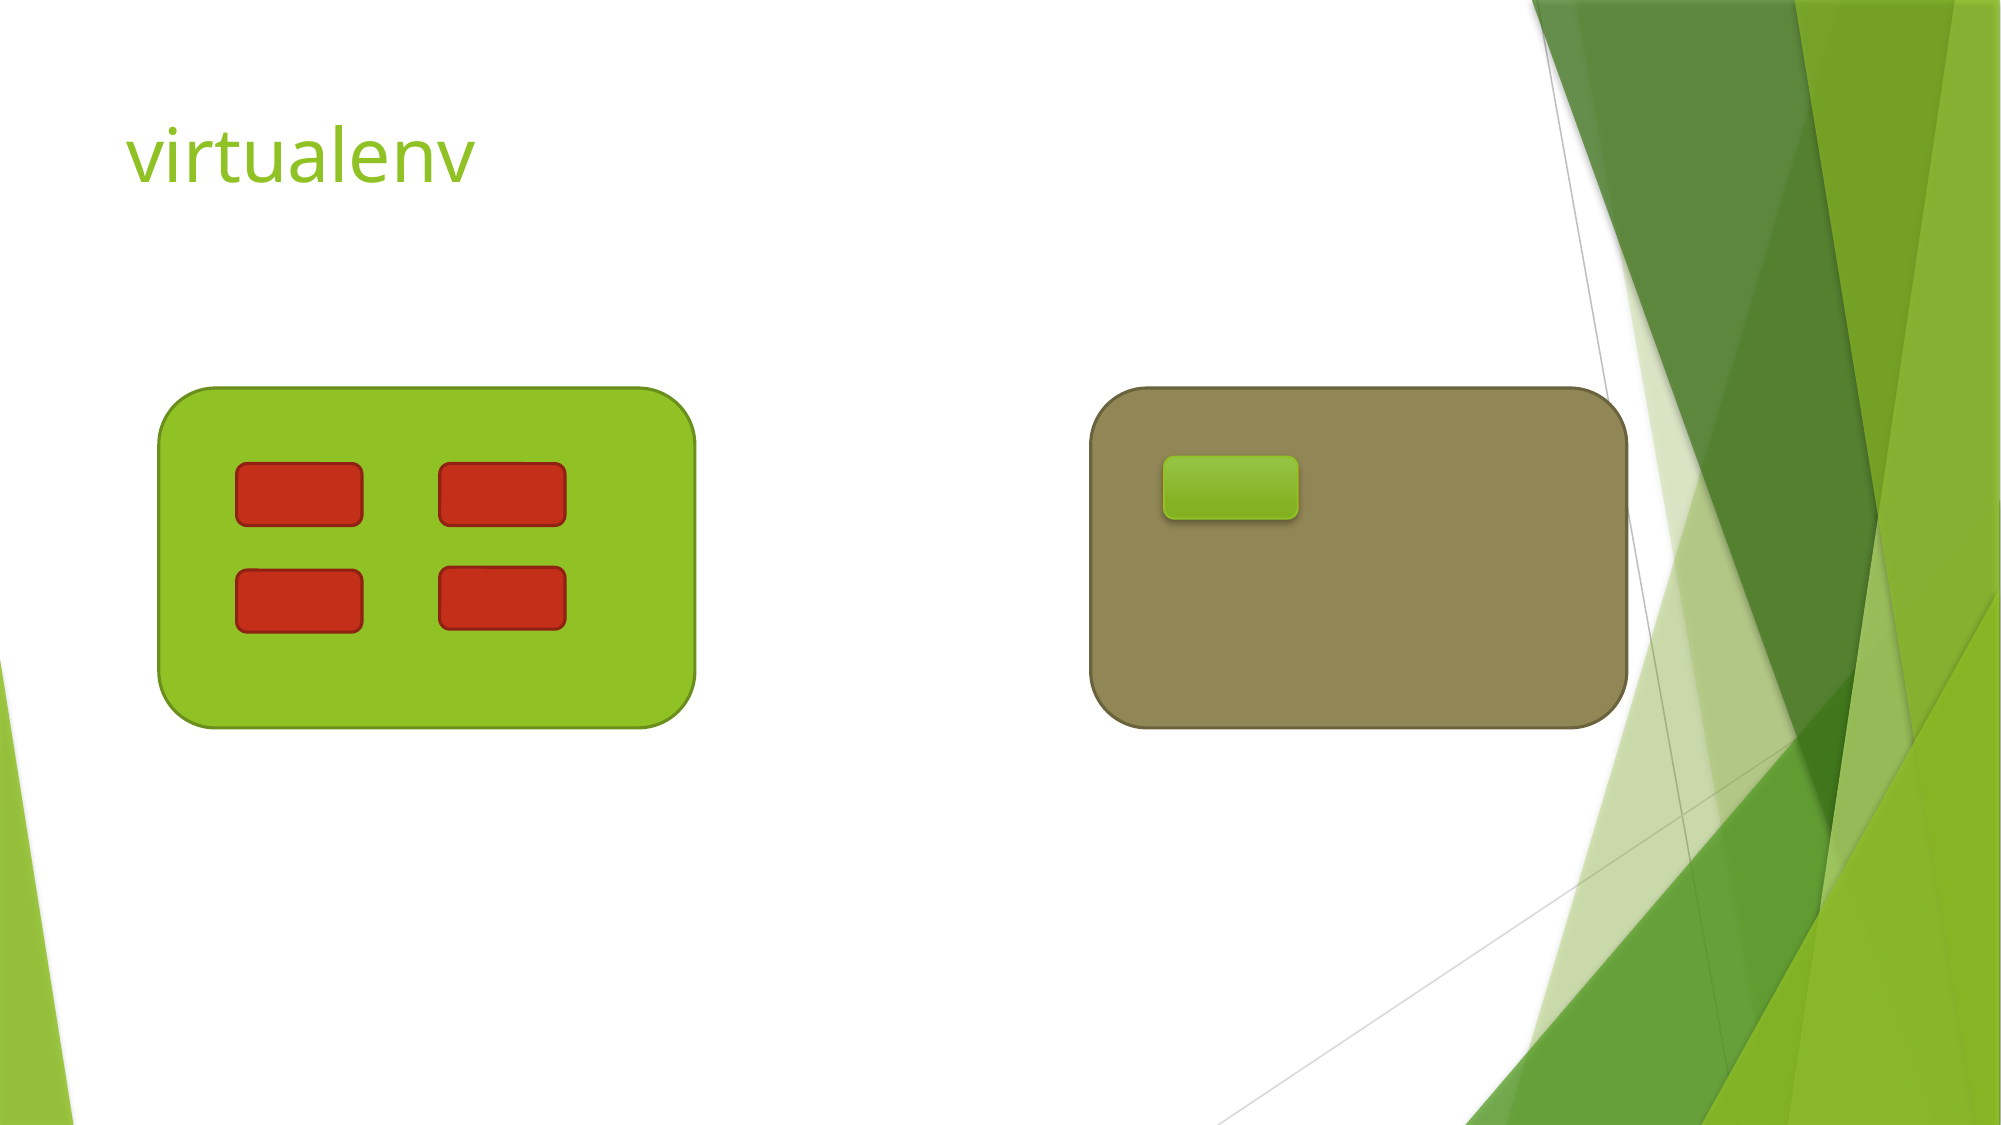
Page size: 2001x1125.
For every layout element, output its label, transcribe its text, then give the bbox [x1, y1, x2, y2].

text_box [157, 386, 697, 730]
title virtualenv [111, 99, 1522, 317]
text_box [438, 565, 567, 631]
text_box [235, 568, 364, 634]
text_box [1163, 455, 1299, 520]
text_box [438, 461, 567, 528]
text_box [235, 461, 364, 528]
text_box [1089, 386, 1629, 730]
